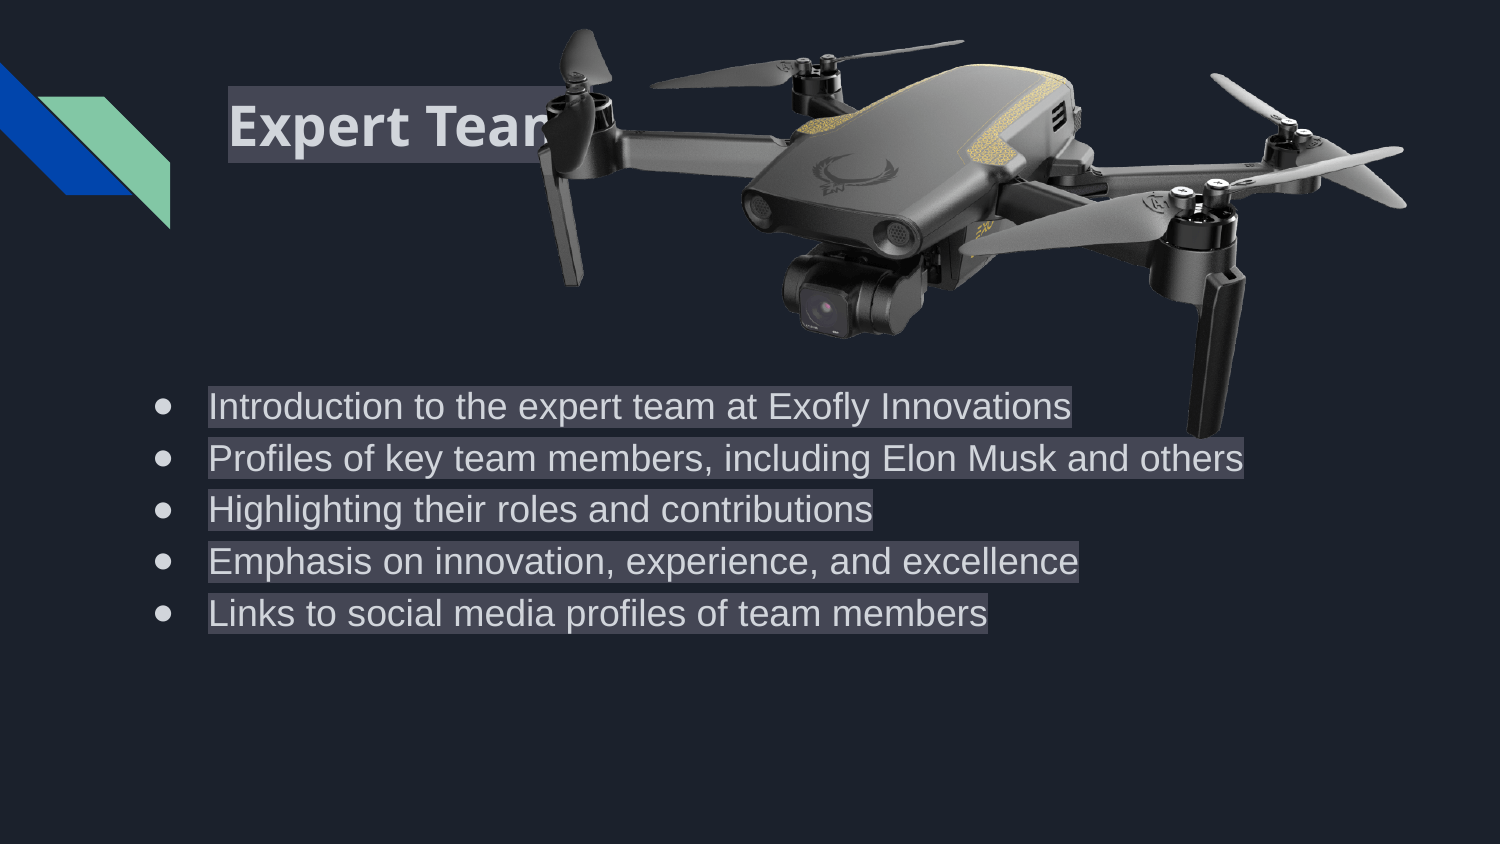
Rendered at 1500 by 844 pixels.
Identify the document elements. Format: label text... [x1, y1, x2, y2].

picture [290, 0, 1500, 586]
title Expert Team: [212, 64, 285, 215]
list Introduction to the expert team at Exofly Innovations Profiles of key team members, including Elon Musk and others Highlighting their roles and contributions Emphasis on innovation, experience, and excellence Links to social media profiles of team members [118, 260, 1273, 739]
